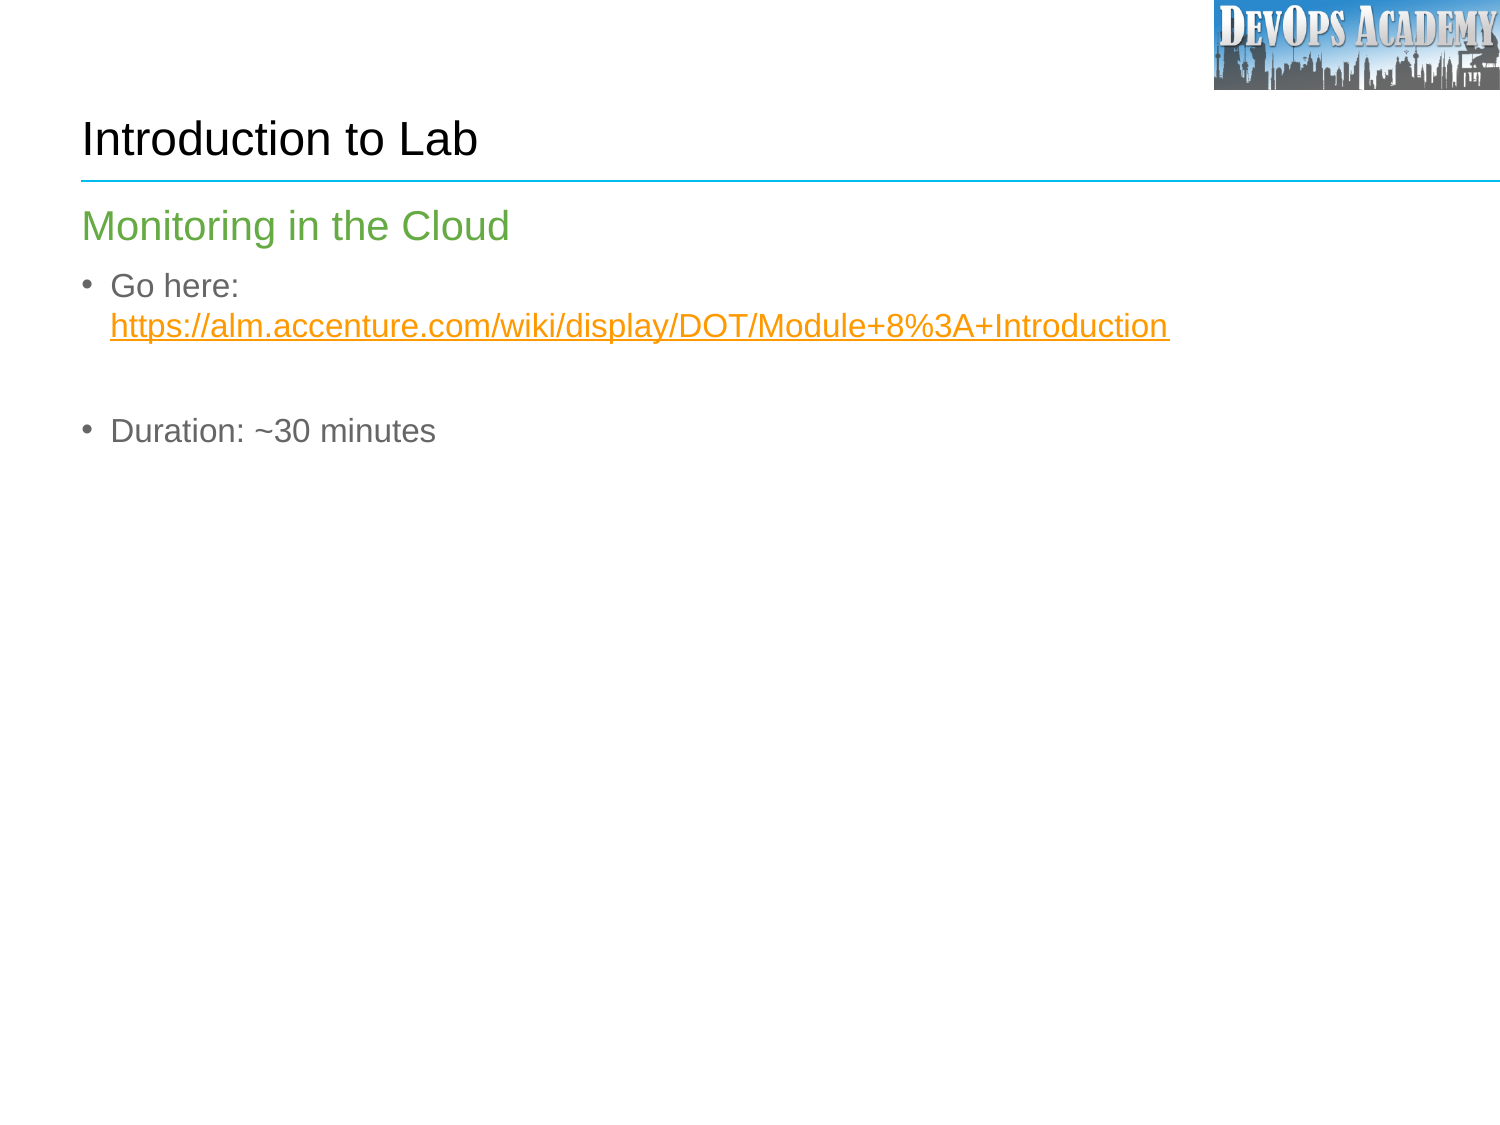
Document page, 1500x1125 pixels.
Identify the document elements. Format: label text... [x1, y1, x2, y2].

list Monitoring in the Cloud [81, 191, 1419, 256]
picture [1419, 0, 1500, 90]
list Go here: https://alm.accenture.com/wiki/display/DOT/Module+8%3A+Introduction Duration: ~30 minutes [81, 256, 1419, 1049]
title Introduction to Lab [81, 0, 1419, 165]
